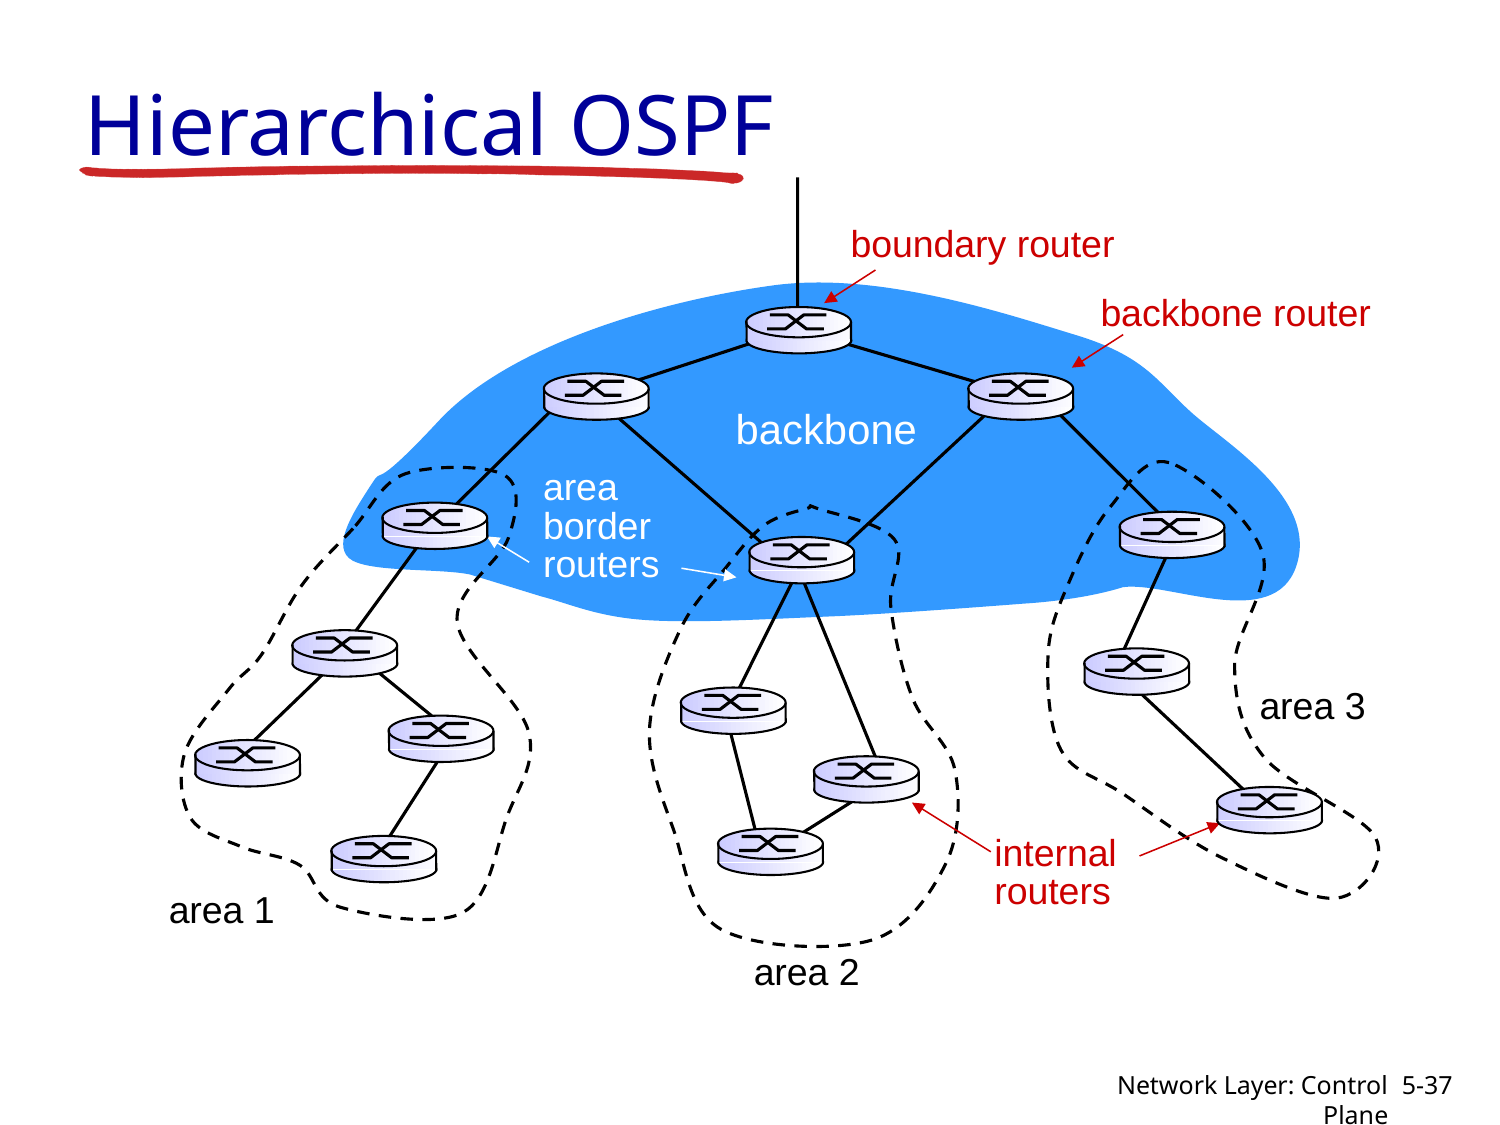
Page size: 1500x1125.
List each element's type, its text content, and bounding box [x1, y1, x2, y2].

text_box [745, 306, 852, 354]
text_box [381, 502, 489, 550]
text_box [824, 269, 876, 304]
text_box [1083, 648, 1190, 695]
text_box backbone router [1085, 281, 1386, 341]
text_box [967, 373, 1075, 421]
picture [76, 159, 752, 189]
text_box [1119, 511, 1226, 559]
slide_number 5-37 [1387, 1062, 1478, 1107]
text_box [917, 803, 991, 852]
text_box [543, 373, 650, 421]
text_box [388, 715, 495, 763]
text_box [1139, 822, 1211, 857]
footer Network Layer: Control Plane [1045, 1062, 1404, 1102]
text_box area 3 [1244, 674, 1381, 735]
text_box [1071, 334, 1124, 368]
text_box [1216, 786, 1323, 834]
text_box area 2 [738, 940, 875, 1001]
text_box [194, 739, 301, 787]
text_box area border routers [528, 462, 675, 593]
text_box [330, 835, 438, 883]
text_box [681, 568, 737, 582]
text_box [649, 505, 959, 940]
title Hierarchical OSPF [70, 27, 799, 216]
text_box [680, 687, 787, 735]
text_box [291, 629, 399, 677]
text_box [748, 536, 856, 584]
text_box [1187, 801, 1379, 899]
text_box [813, 755, 920, 803]
text_box boundary router [835, 212, 1130, 272]
text_box [1047, 461, 1300, 837]
text_box backbone [720, 395, 932, 461]
text_box internal routers [979, 828, 1132, 920]
text_box [181, 467, 531, 920]
text_box area 1 [154, 878, 290, 939]
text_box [717, 828, 824, 876]
text_box [493, 536, 530, 563]
text_box [343, 282, 1300, 622]
